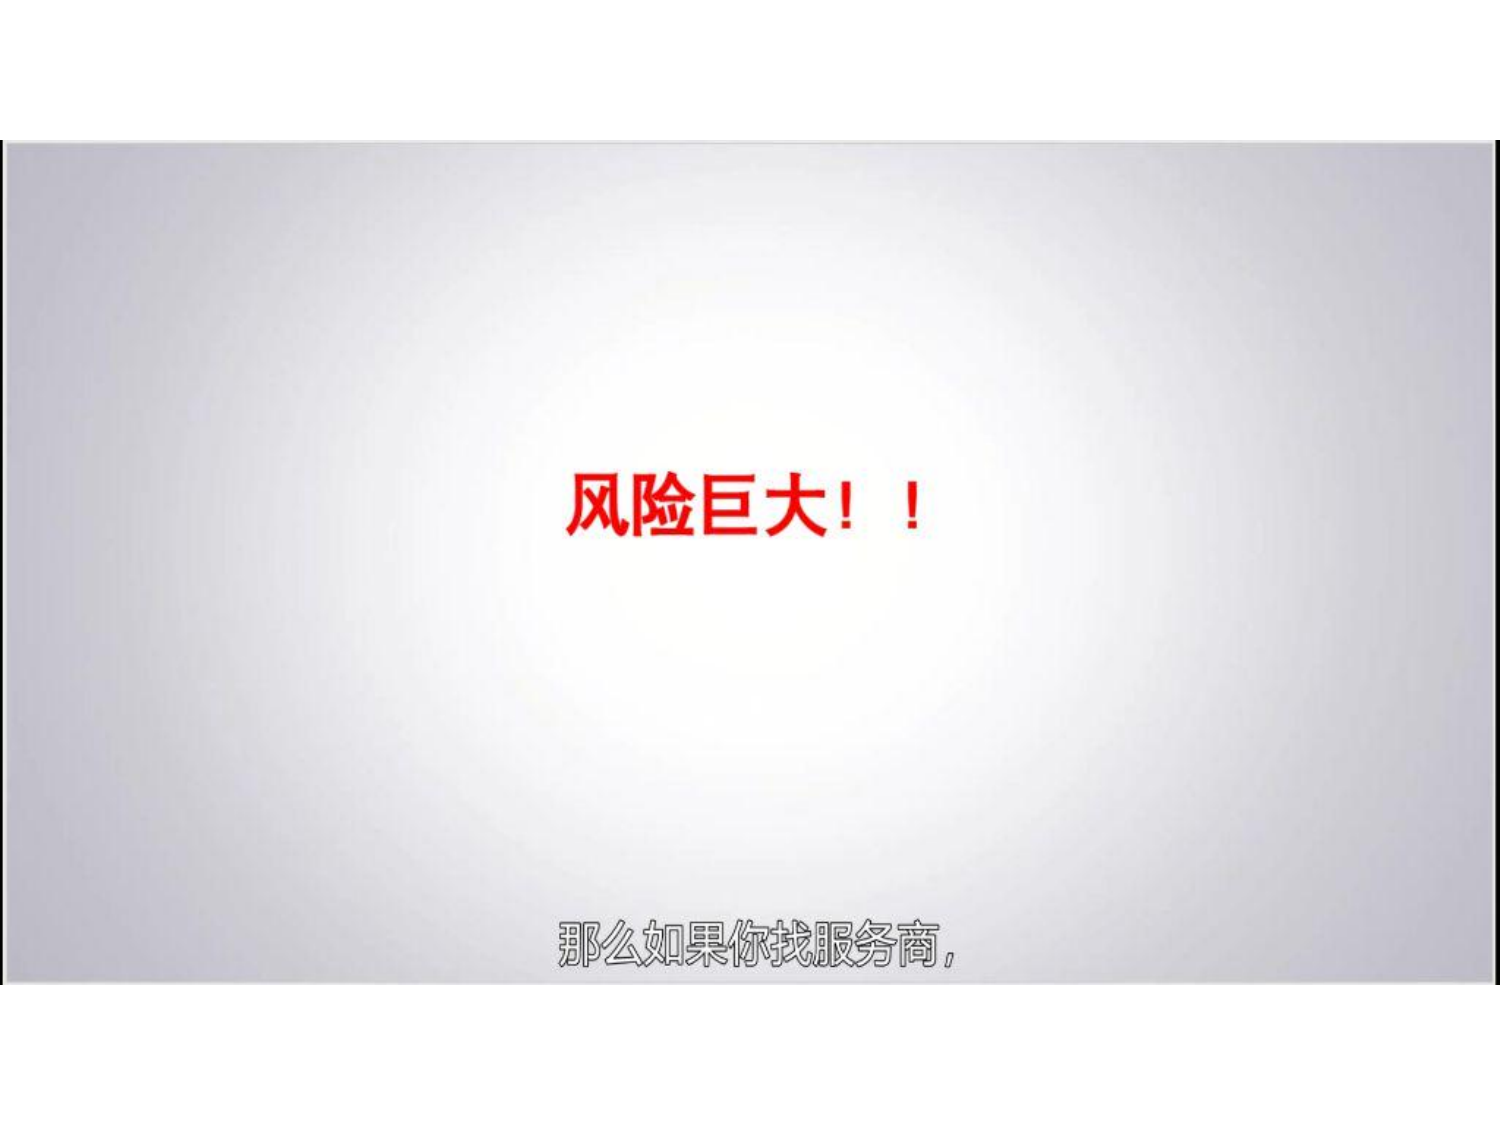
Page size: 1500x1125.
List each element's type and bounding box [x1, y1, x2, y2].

picture [0, 140, 1500, 985]
